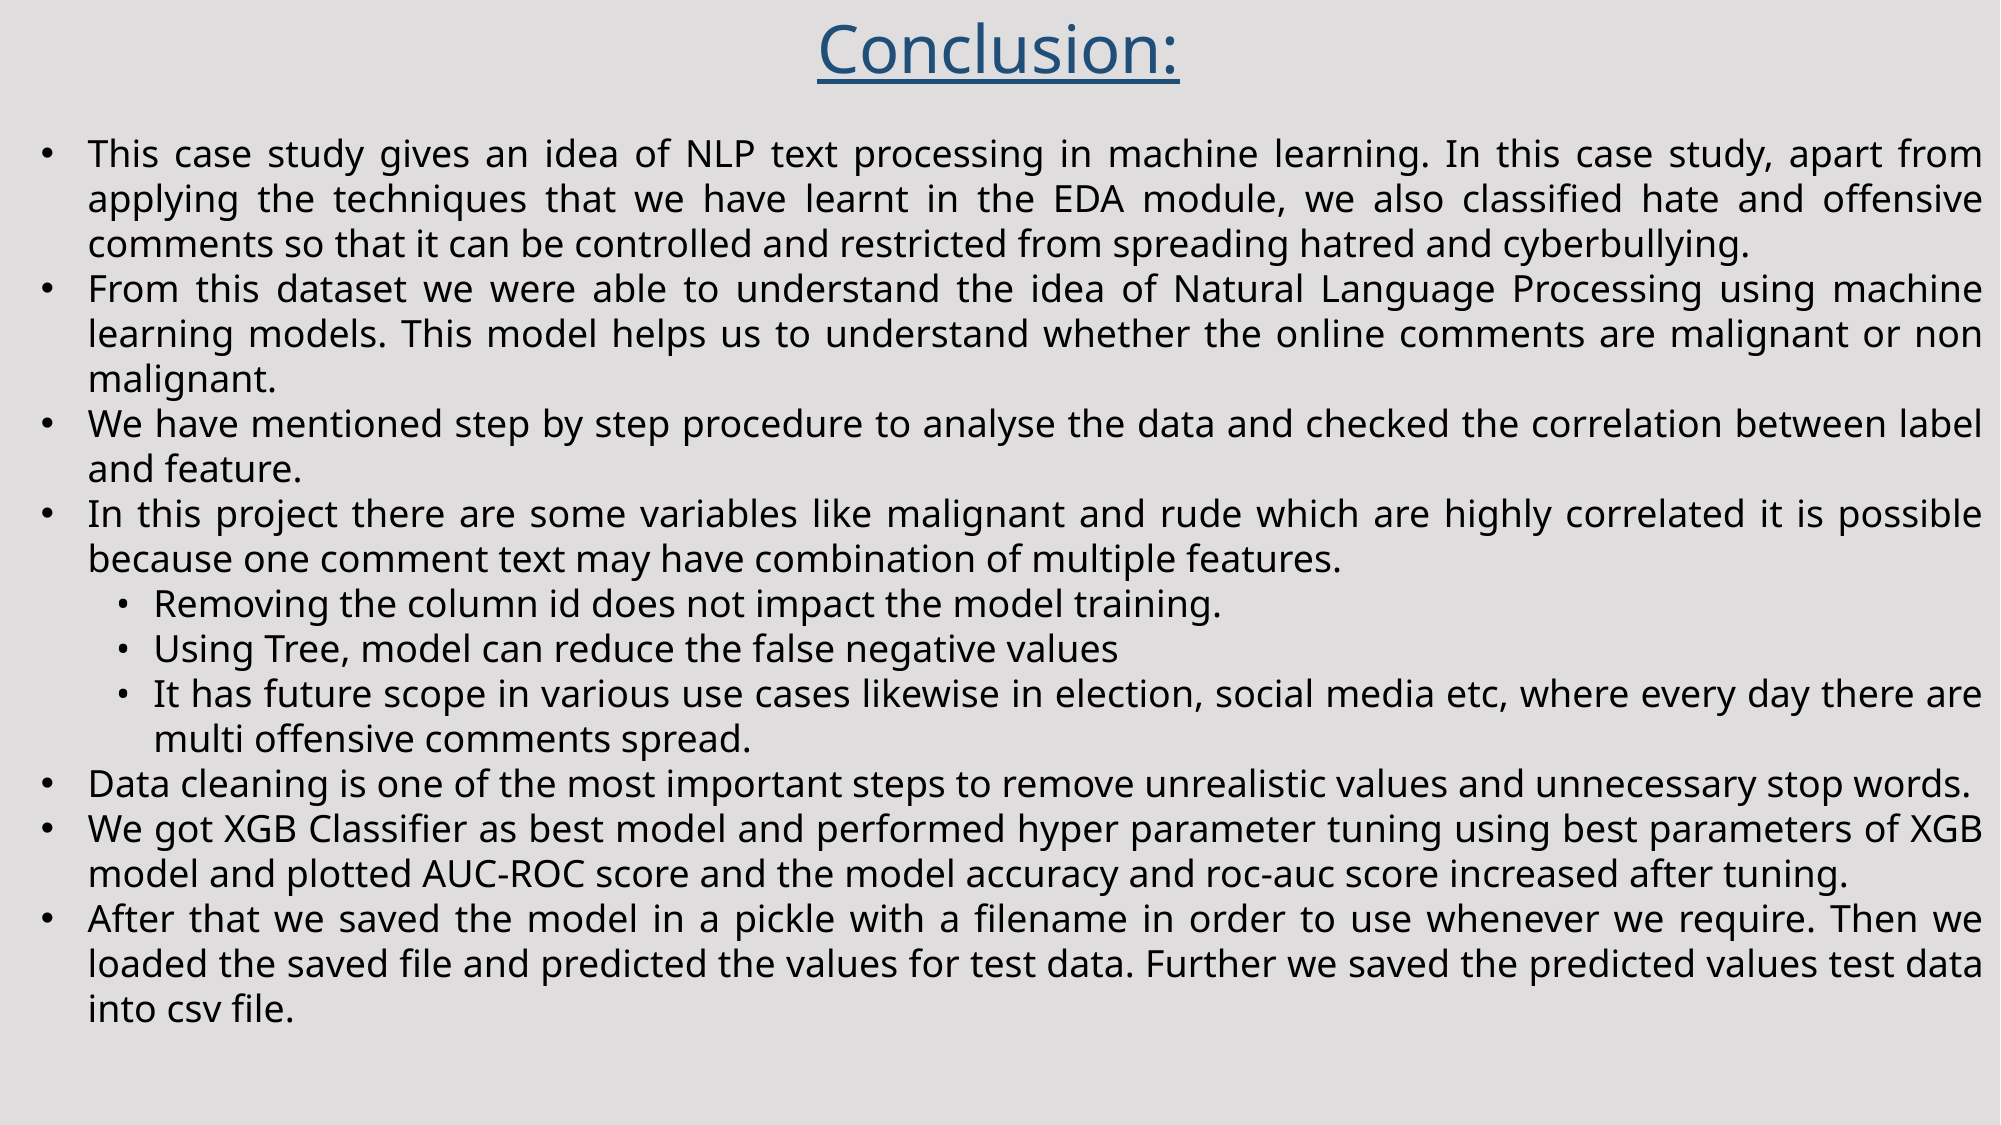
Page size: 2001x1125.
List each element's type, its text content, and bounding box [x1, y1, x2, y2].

text_box This case study gives an idea of NLP text processing in machine learning. In this case study, apart from applying the techniques that we have learnt in the EDA module, we also classified hate and offensive comments so that it can be controlled and restricted from spreading hatred and cyberbullying. From this dataset we were able to understand the idea of Natural Language Processing using machine learning models. This model helps us to understand whether the online comments are malignant or non malignant. We have mentioned step by step procedure to analyse the data and checked the correlation between label and feature. In this project there are some variables like malignant and rude which are highly correlated it is possible because one comment text may have combination of multiple features. • Removing the column id does not impact the model training. • Using Tree, model can reduce the false negative values • It has future scope in various use cases likewise in election, social media etc, where every day there are multi offensive comments spread. Data cleaning is one of the most important steps to remove unrealistic values and unnecessary stop words. We got XGB Classifier as best model and performed hyper parameter tuning using best parameters of XGB model and plotted AUC-ROC score and the model accuracy and roc-auc score increased after tuning. After that we saved the model in a pickle with a filename in order to use whenever we require. Then we loaded the saved file and predicted the values for test data. Further we saved the predicted values test data into csv file. [25, 122, 2000, 1038]
text_box Conclusion: [103, 0, 1895, 95]
